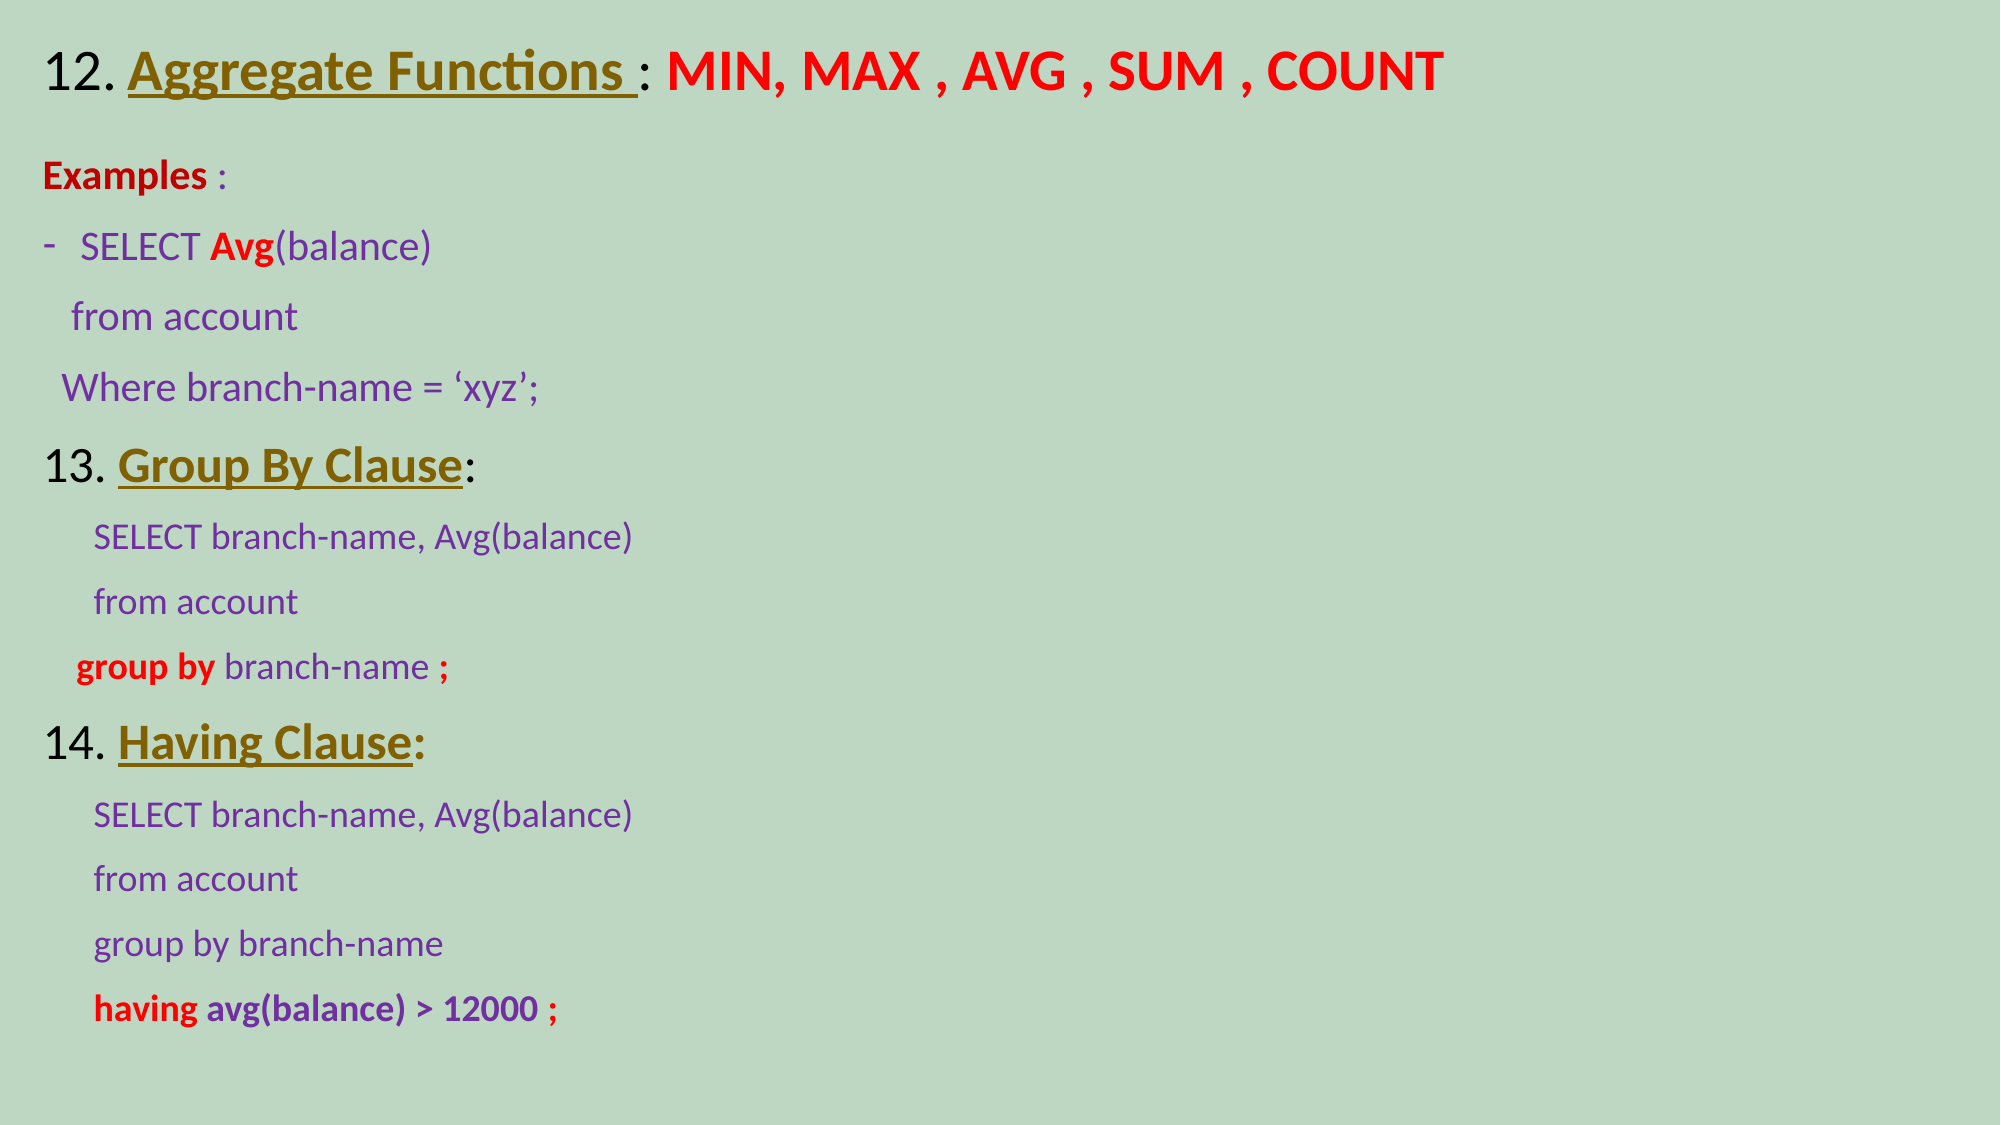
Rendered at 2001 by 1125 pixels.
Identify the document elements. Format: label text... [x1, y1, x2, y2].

list 12. Aggregate Functions : MIN, MAX , AVG , SUM , COUNT Examples : SELECT Avg(balance) from account Where branch-name = ‘xyz’; 13. Group By Clause: SELECT branch-name, Avg(balance) from account group by branch-name ; 14. Having Clause: SELECT branch-name, Avg(balance) from account group by branch-name having avg(balance) > 12000 ; [27, 31, 1972, 1125]
